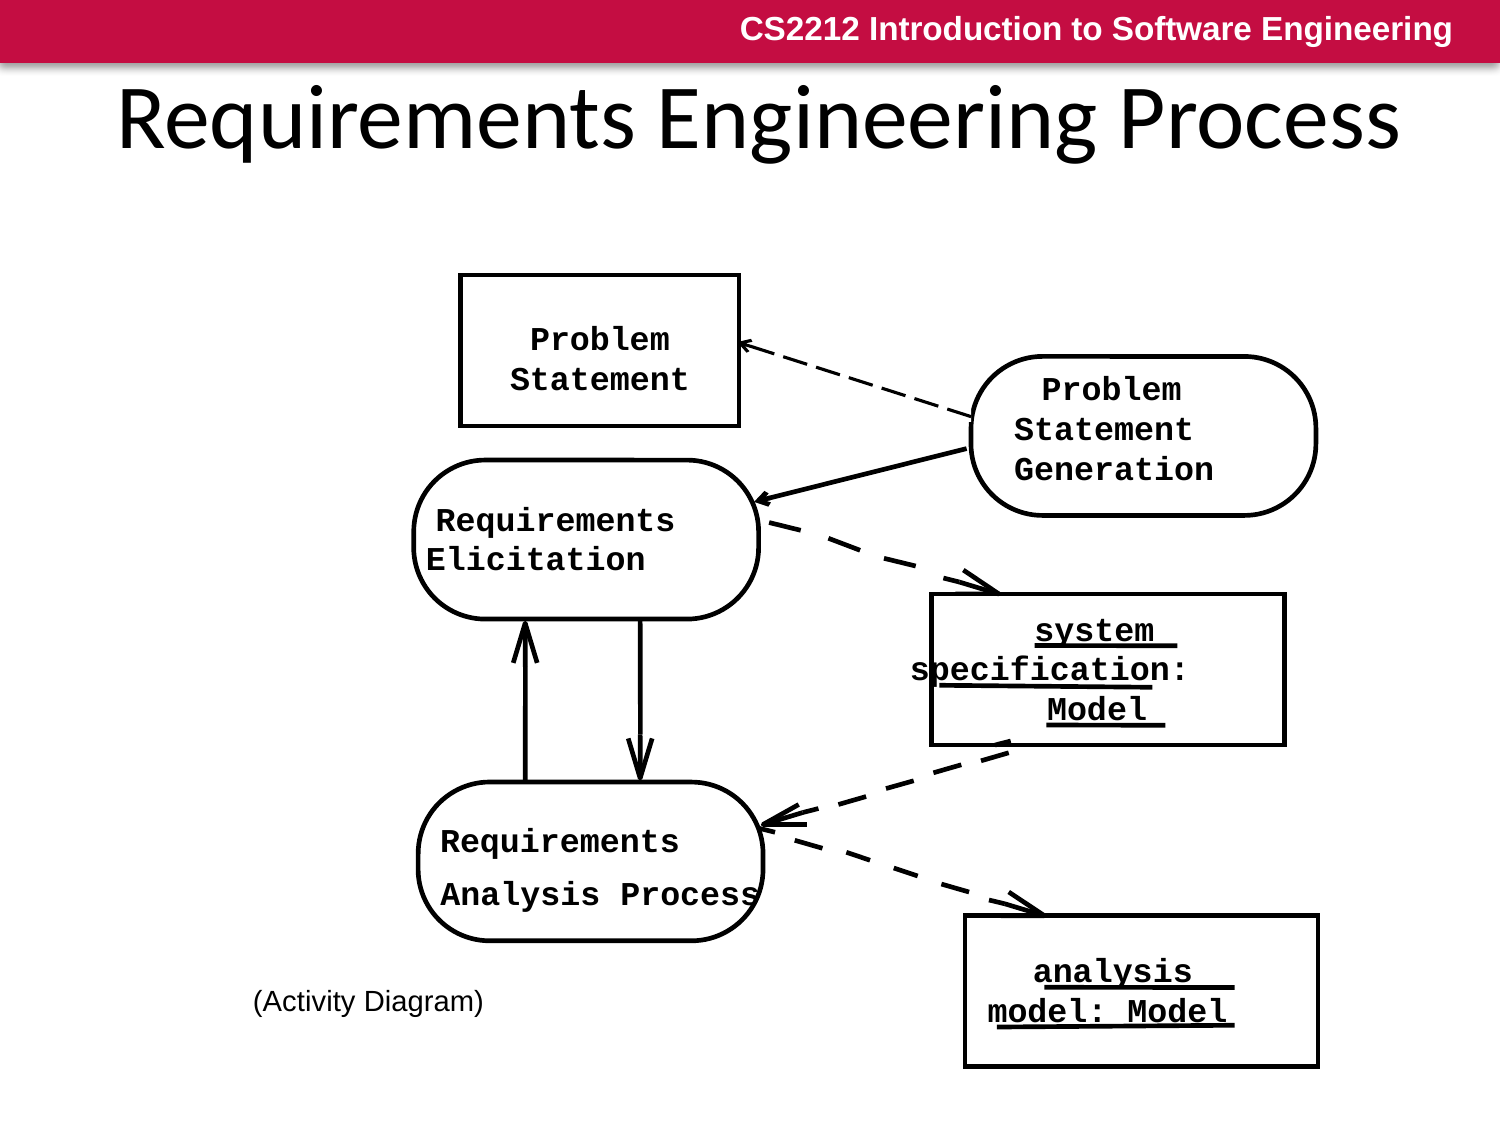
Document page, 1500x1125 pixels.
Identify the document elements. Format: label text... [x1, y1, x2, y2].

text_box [237, 274, 1319, 1067]
picture [0, 0, 1500, 50]
title Requirements Engineering Process [0, 50, 1500, 238]
